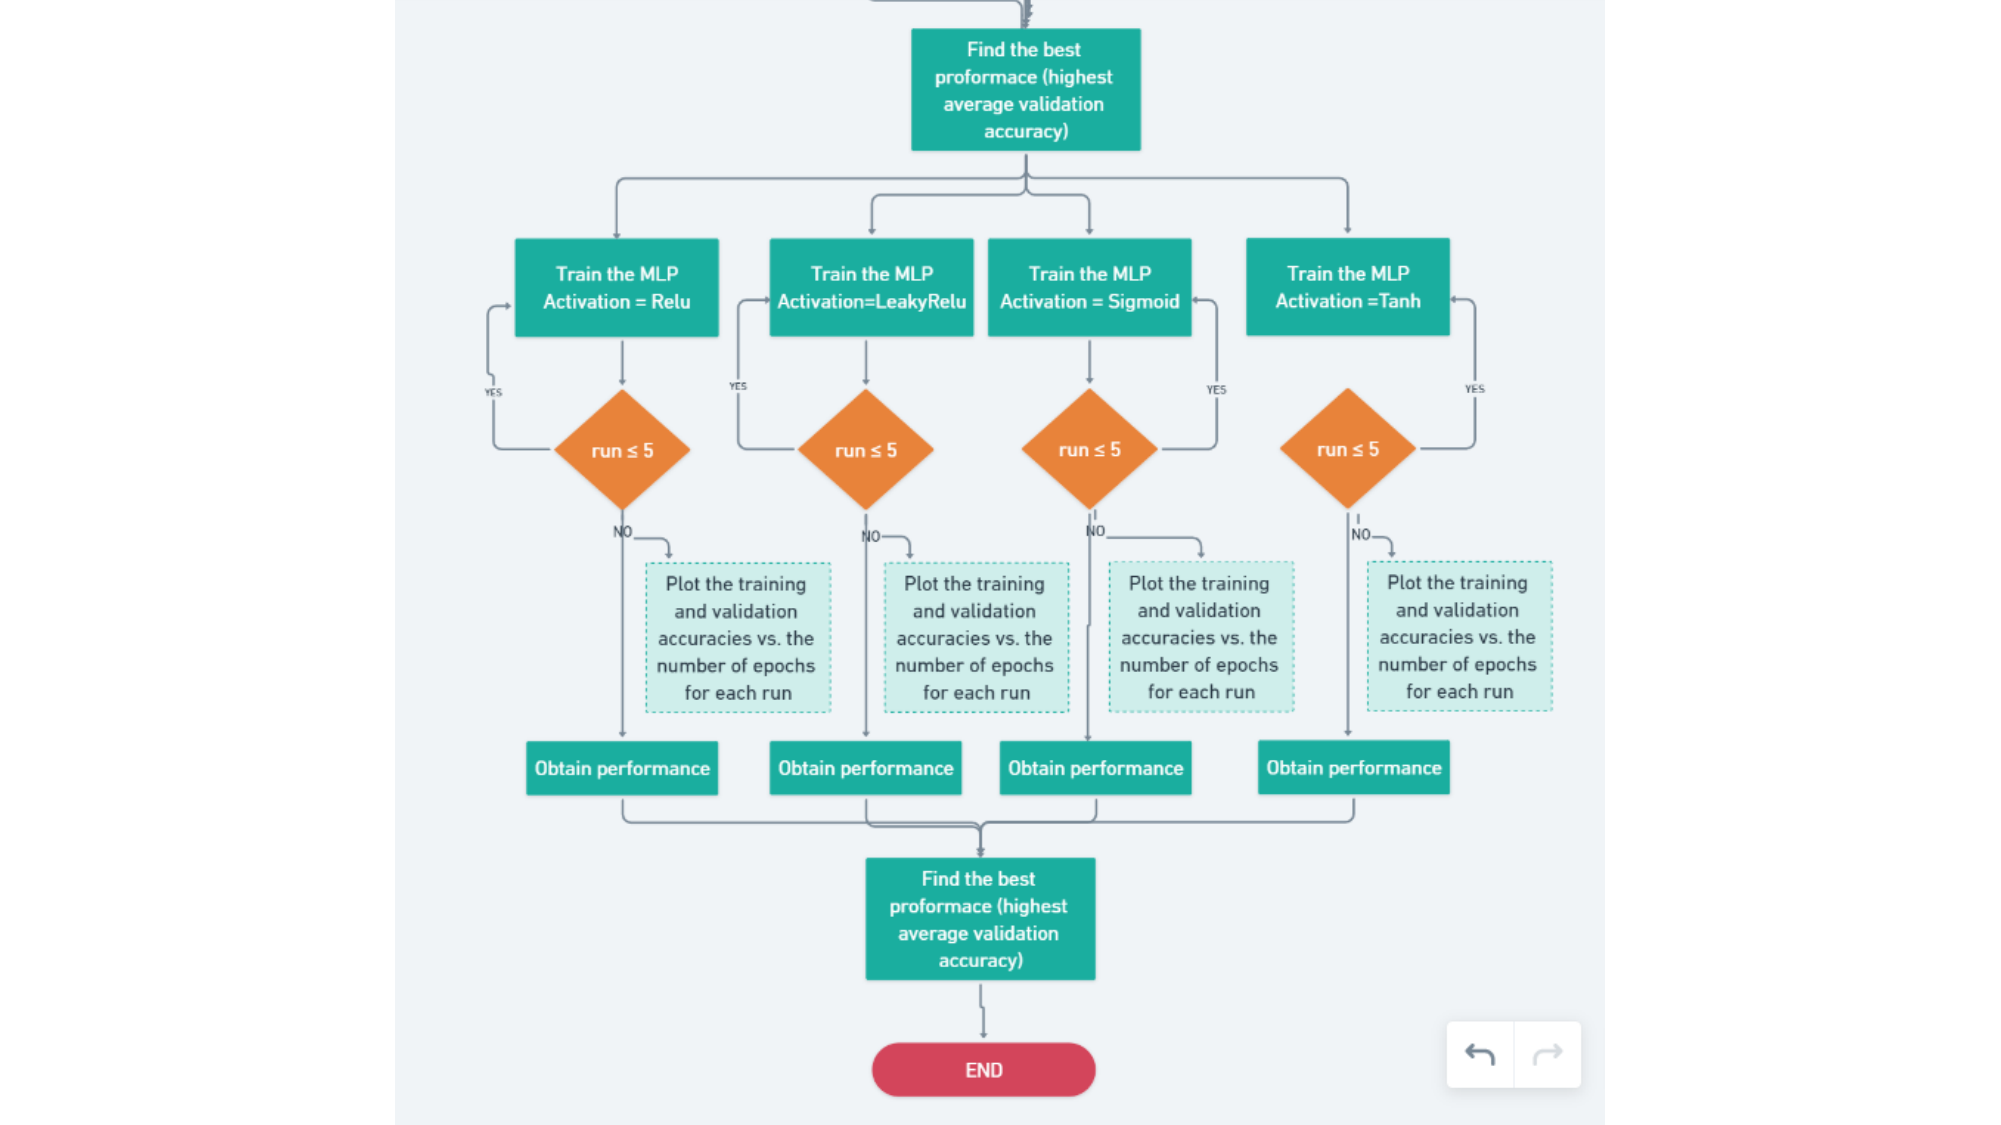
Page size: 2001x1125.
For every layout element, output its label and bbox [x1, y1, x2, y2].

picture [395, 0, 1605, 1125]
